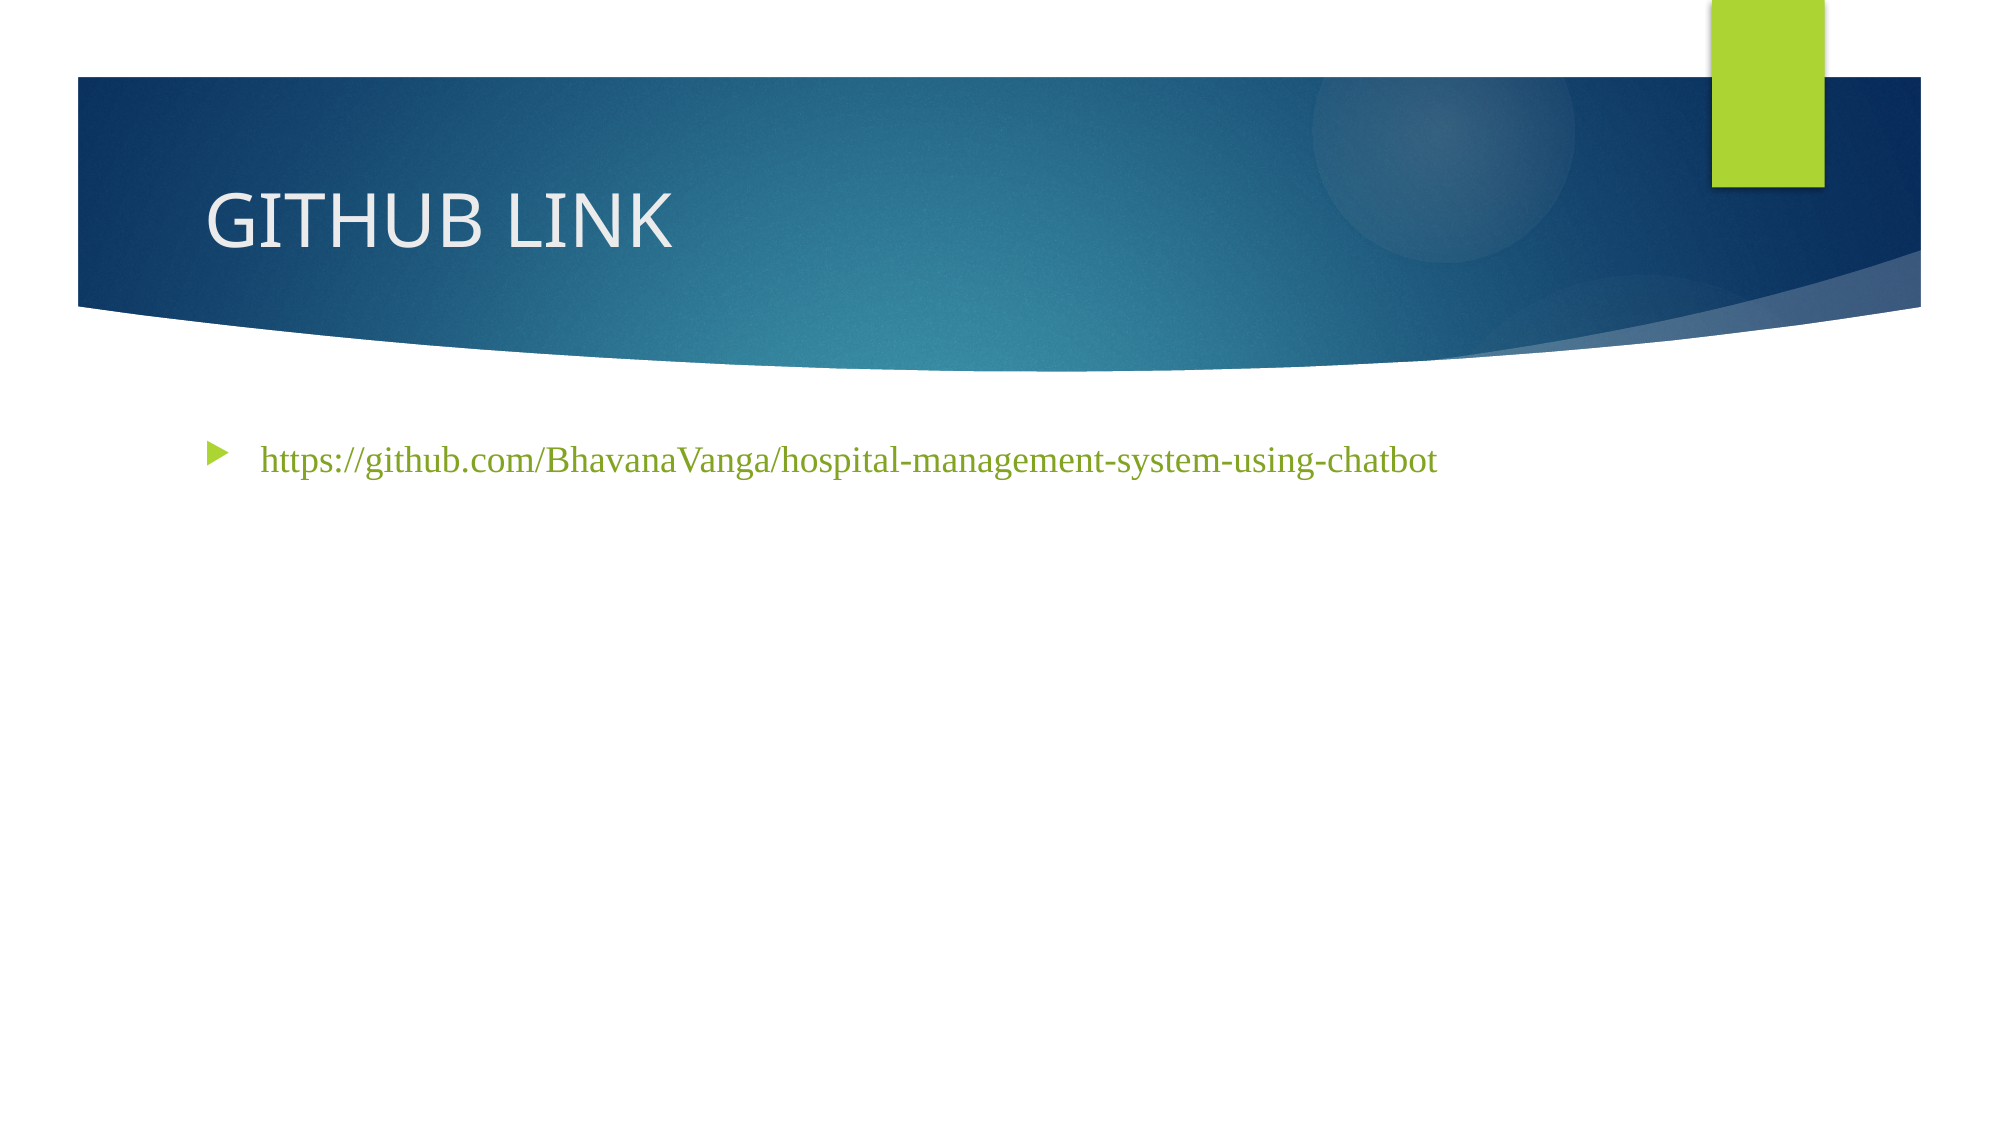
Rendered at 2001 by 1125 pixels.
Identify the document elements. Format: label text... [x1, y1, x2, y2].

title GITHUB LINK [189, 159, 1627, 276]
list https://github.com/BhavanaVanga/hospital-management-system-using-chatbot [189, 427, 1627, 988]
